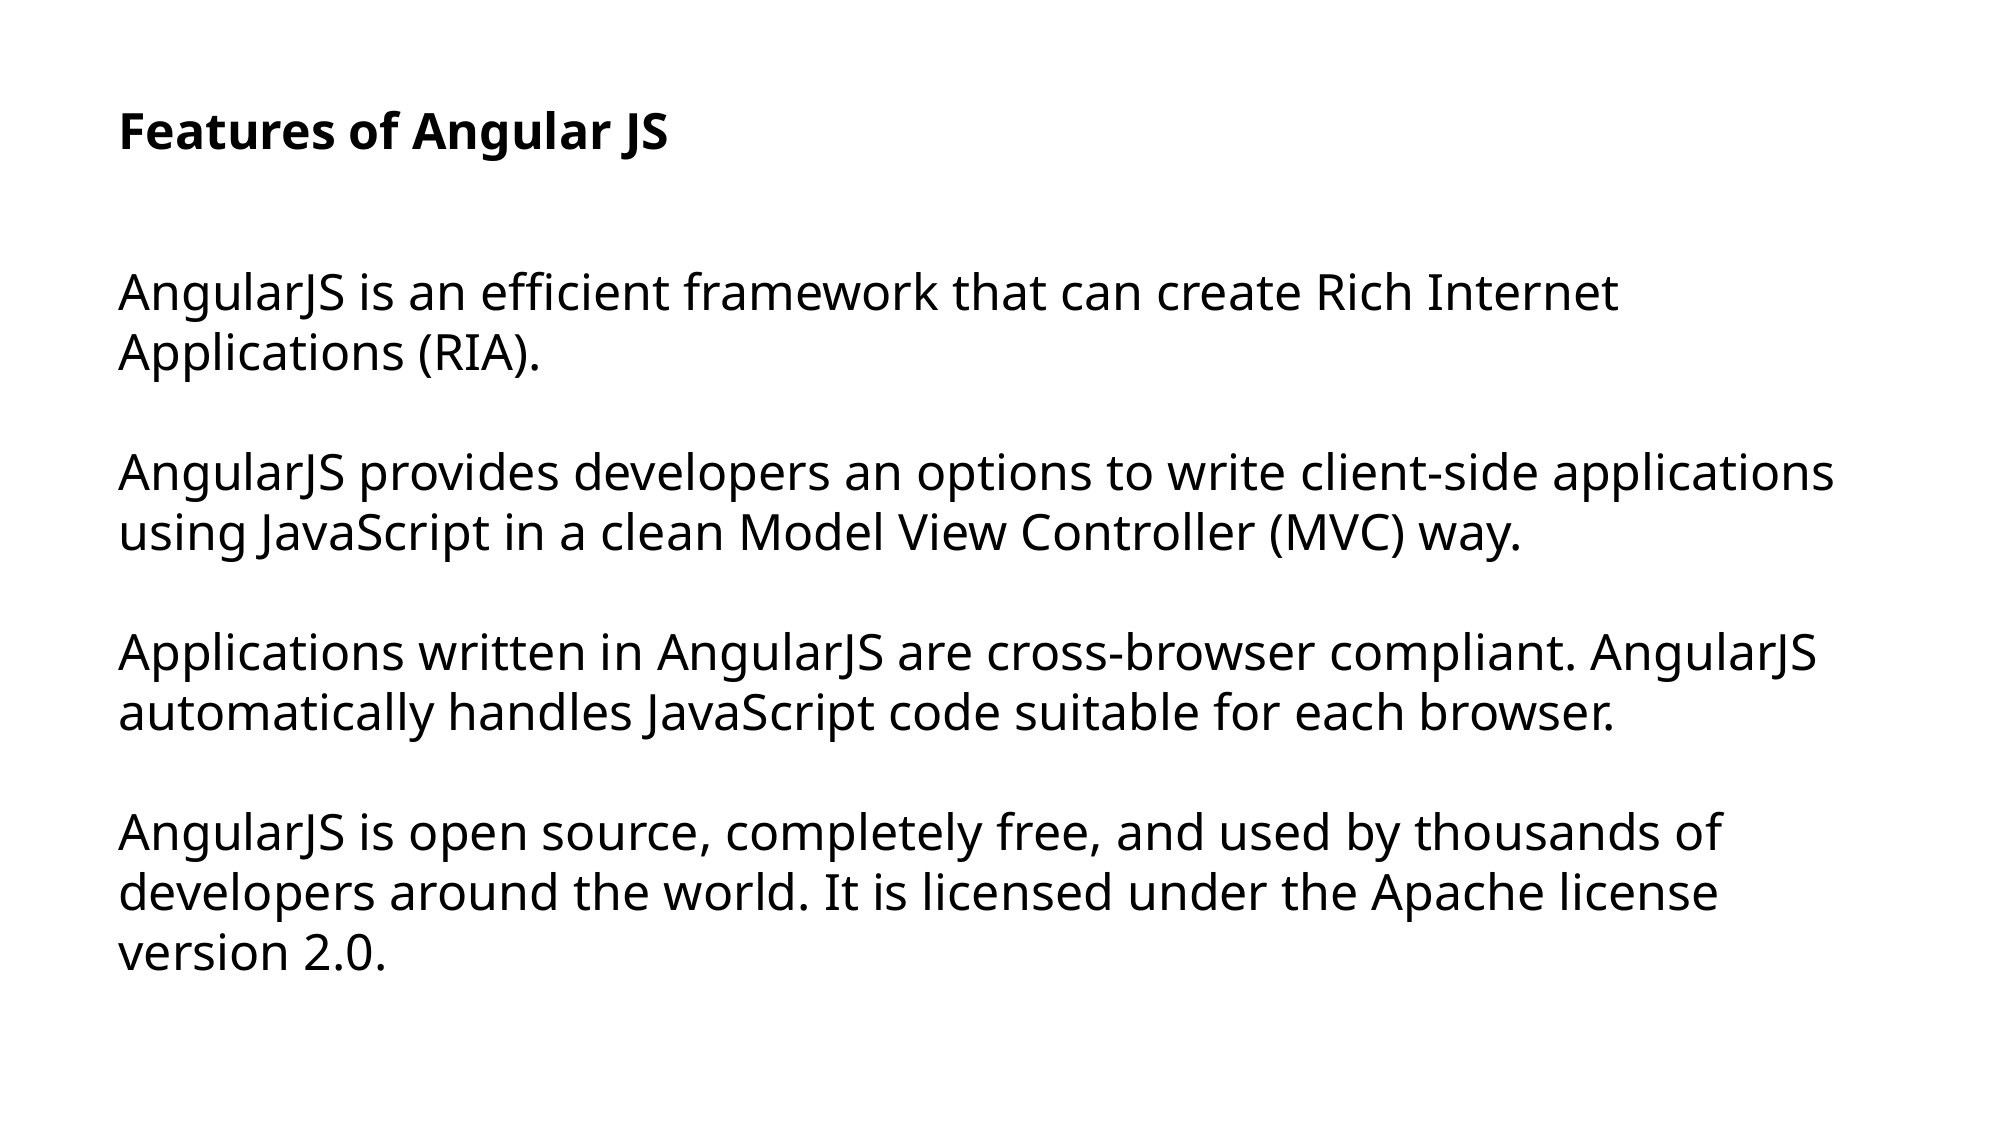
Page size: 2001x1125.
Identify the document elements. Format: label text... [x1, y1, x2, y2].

text_box Features of Angular JS [103, 91, 1304, 167]
text_box AngularJS is an efficient framework that can create Rich Internet Applications (RIA). AngularJS provides developers an options to write client-side applications using JavaScript in a clean Model View Controller (MVC) way. Applications written in AngularJS are cross-browser compliant. AngularJS automatically handles JavaScript code suitable for each browser. AngularJS is open source, completely free, and used by thousands of developers around the world. It is licensed under the Apache license version 2.0. [103, 253, 1897, 1048]
